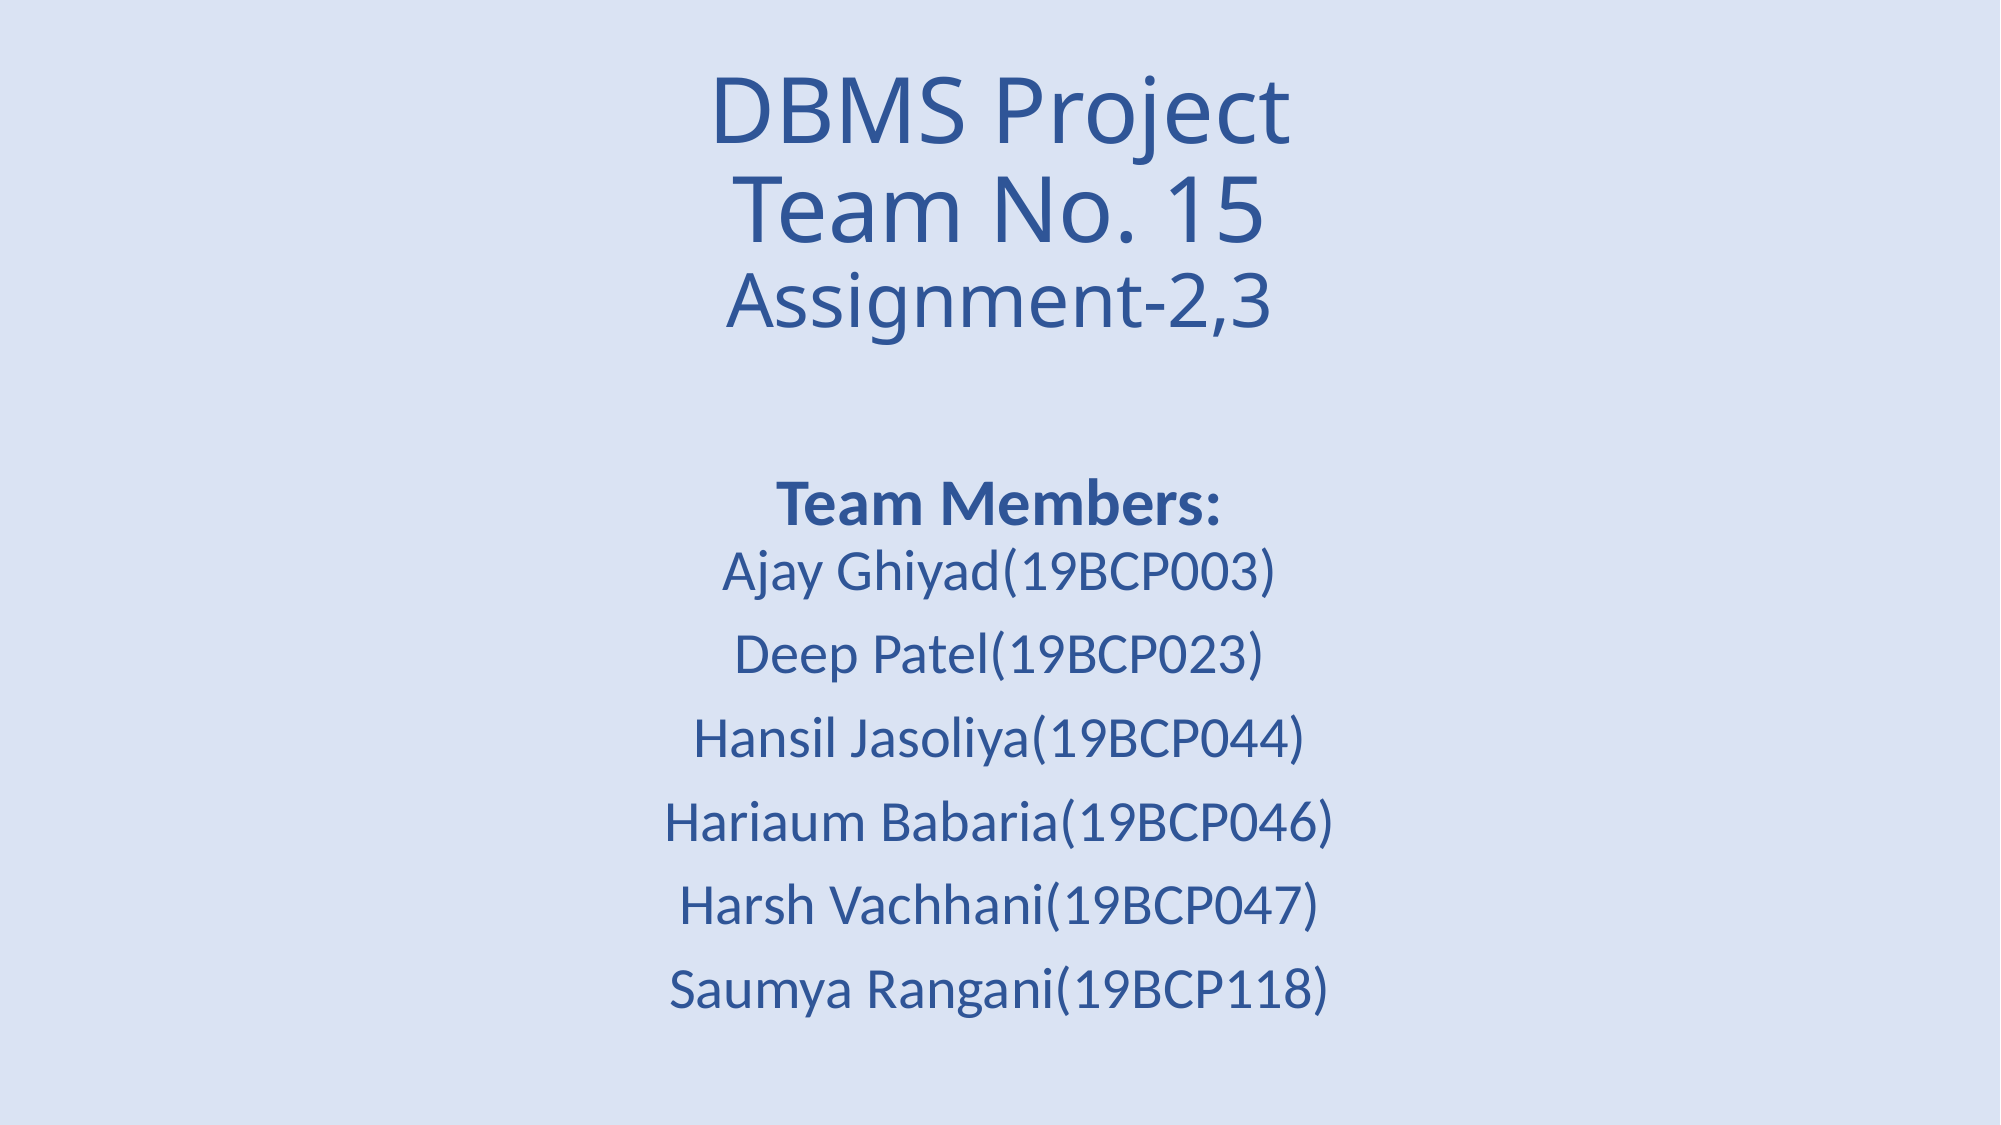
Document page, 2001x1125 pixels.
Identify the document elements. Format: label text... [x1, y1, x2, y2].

subtitle Team Members: Ajay Ghiyad(19BCP003) Deep Patel(19BCP023) Hansil Jasoliya(19BCP044) Hariaum Babaria(19BCP046) Harsh Vachhani(19BCP047) Saumya Rangani(19BCP118) [249, 460, 1750, 1037]
title DBMS Project Team No. 15 Assignment-2,3 [249, 39, 1750, 431]
